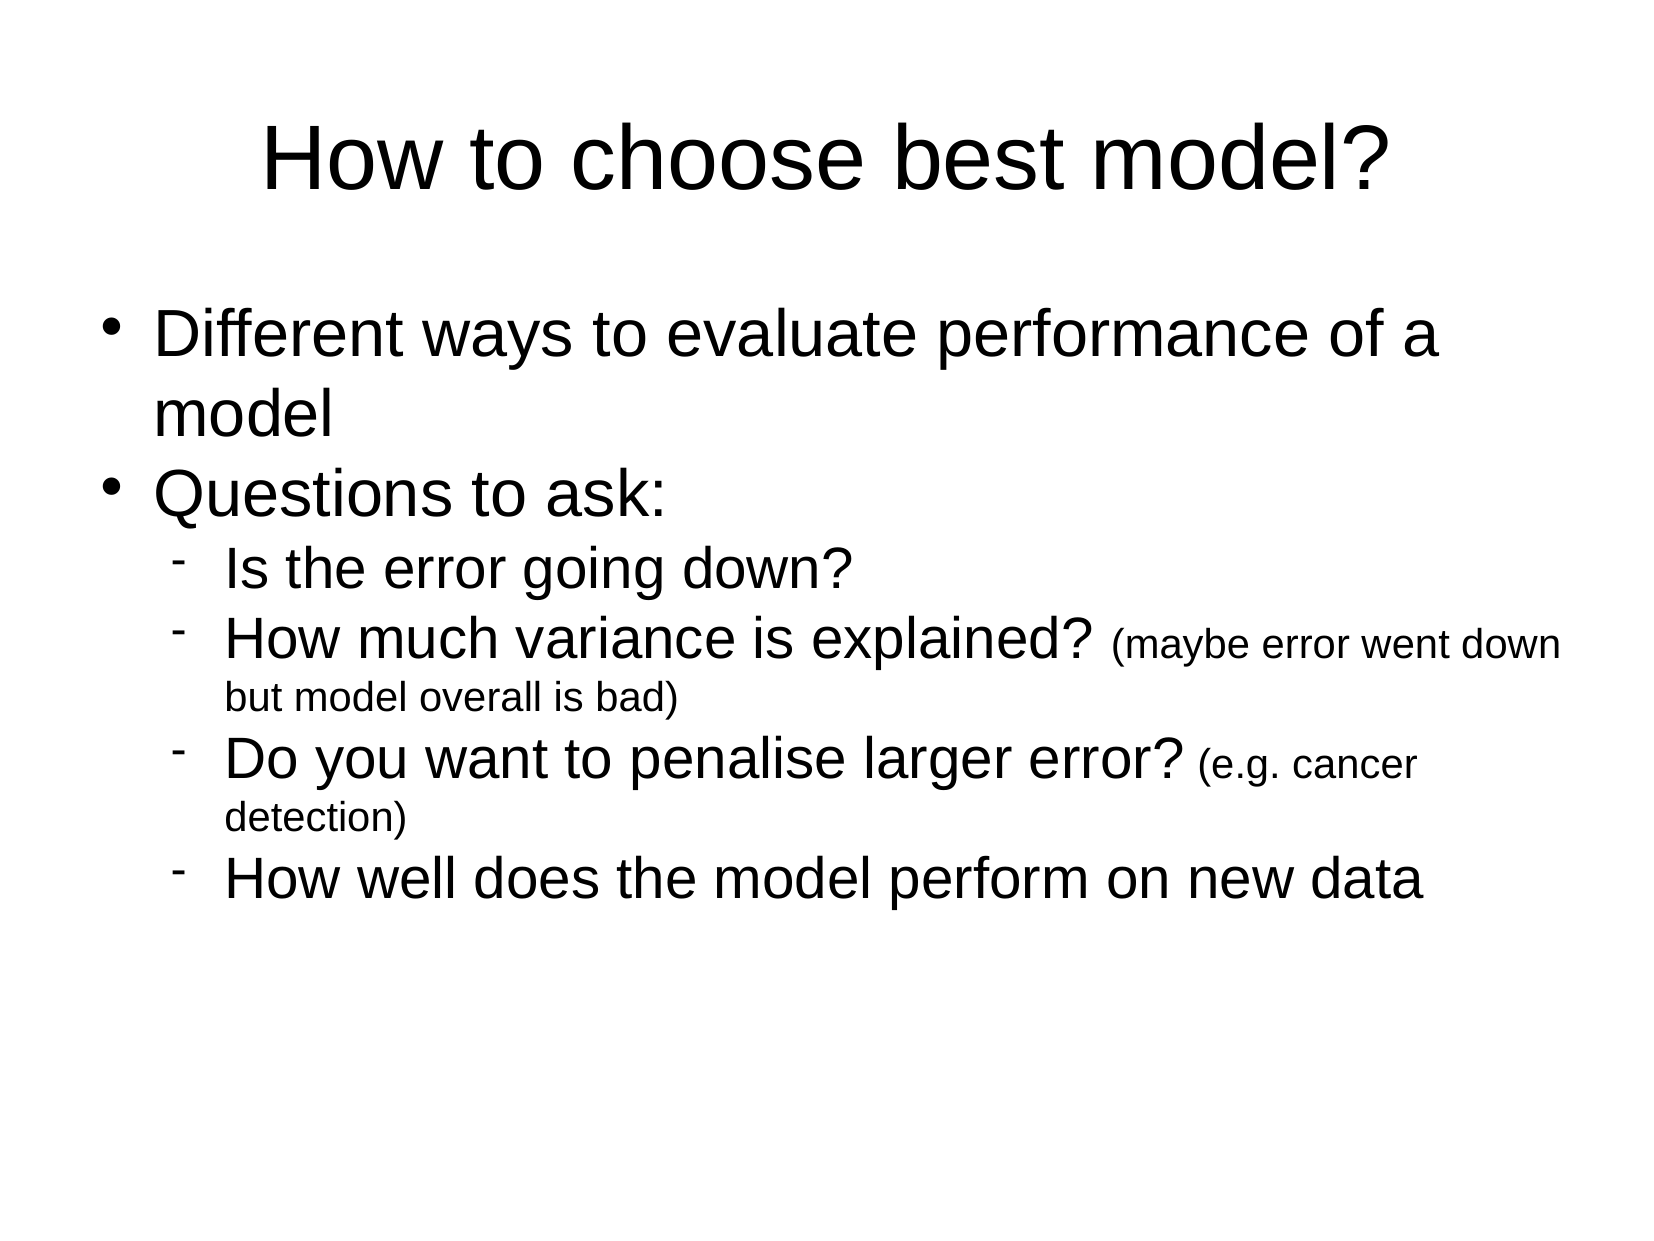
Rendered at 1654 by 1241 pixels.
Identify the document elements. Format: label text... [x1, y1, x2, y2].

text_box Different ways to evaluate performance of a model Questions to ask: Is the error going down? How much variance is explained? (maybe error went down but model overall is bad) Do you want to penalise larger error? (e.g. cancer detection) How well does the model perform on new data [82, 290, 1571, 1010]
text_box How to choose best model? [82, 49, 1571, 257]
